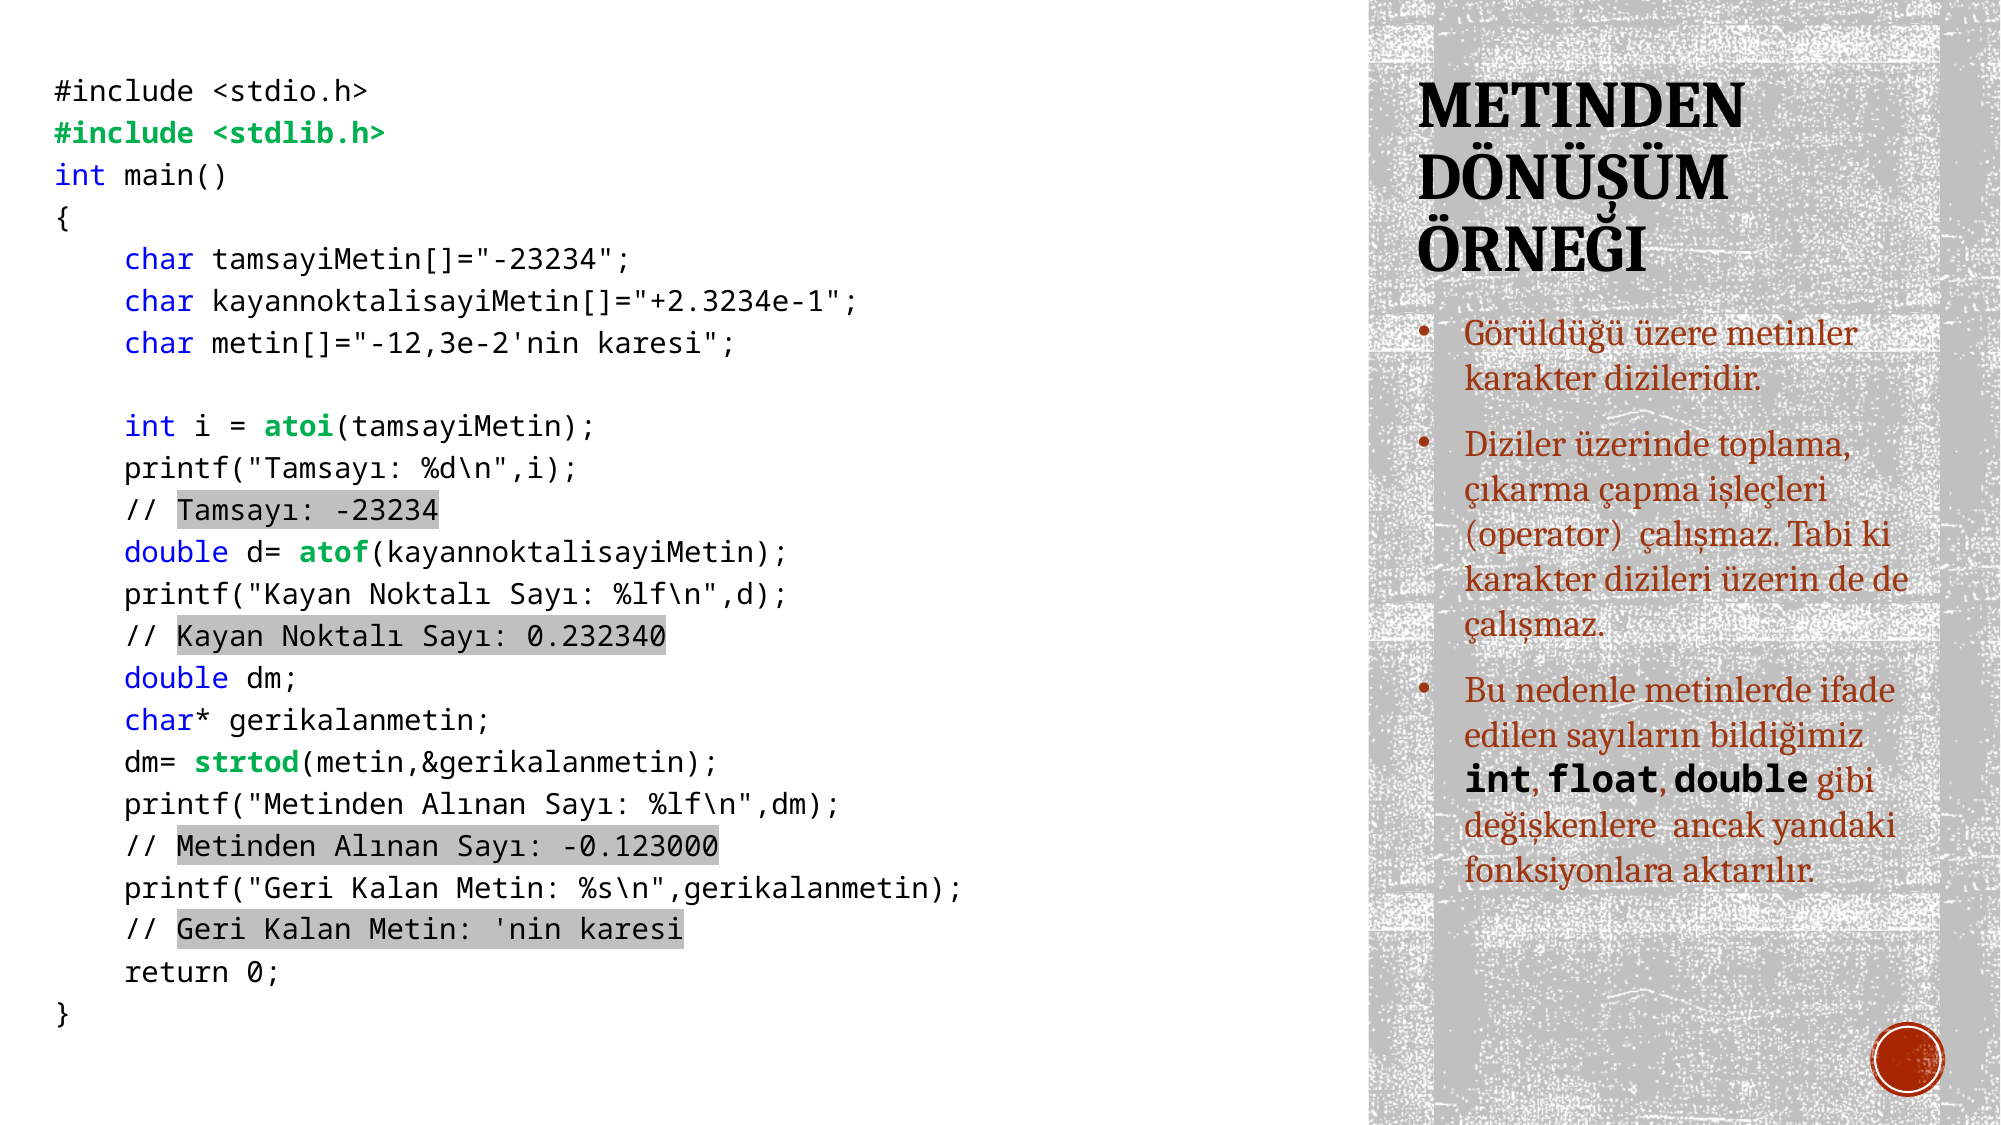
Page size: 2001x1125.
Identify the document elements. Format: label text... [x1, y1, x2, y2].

list Görüldüğü üzere metinler karakter dizileridir. Diziler üzerinde toplama, çıkarma çapma işleçleri (operator) çalışmaz. Tabi ki karakter dizileri üzerin de de çalışmaz. Bu nedenle metinlerde ifade edilen sayıların bildiğimiz int, float, double gibi değişkenlere ancak yandaki fonksiyonlara aktarılır. [1402, 300, 1928, 1014]
list #include <stdio.h> #include <stdlib.h> int main() { char tamsayiMetin[]="-23234"; char kayannoktalisayiMetin[]="+2.3234e-1"; char metin[]="-12,3e-2'nin karesi"; int i = atoi(tamsayiMetin); printf("Tamsayı: %d\n",i); // Tamsayı: -23234 double d= atof(kayannoktalisayiMetin); printf("Kayan Noktalı Sayı: %lf\n",d); // Kayan Noktalı Sayı: 0.232340 double dm; char* gerikalanmetin; dm= strtod(metin,&gerikalanmetin); printf("Metinden Alınan Sayı: %lf\n",dm); // Metinden Alınan Sayı: -0.123000 printf("Geri Kalan Metin: %s\n",gerikalanmetin); // Geri Kalan Metin: 'nin karesi return 0; } [39, 57, 1324, 1077]
picture [1870, 1021, 1946, 1097]
title METINDEN DÖNÜŞÜM ÖRNEĞI [1402, 57, 1928, 294]
